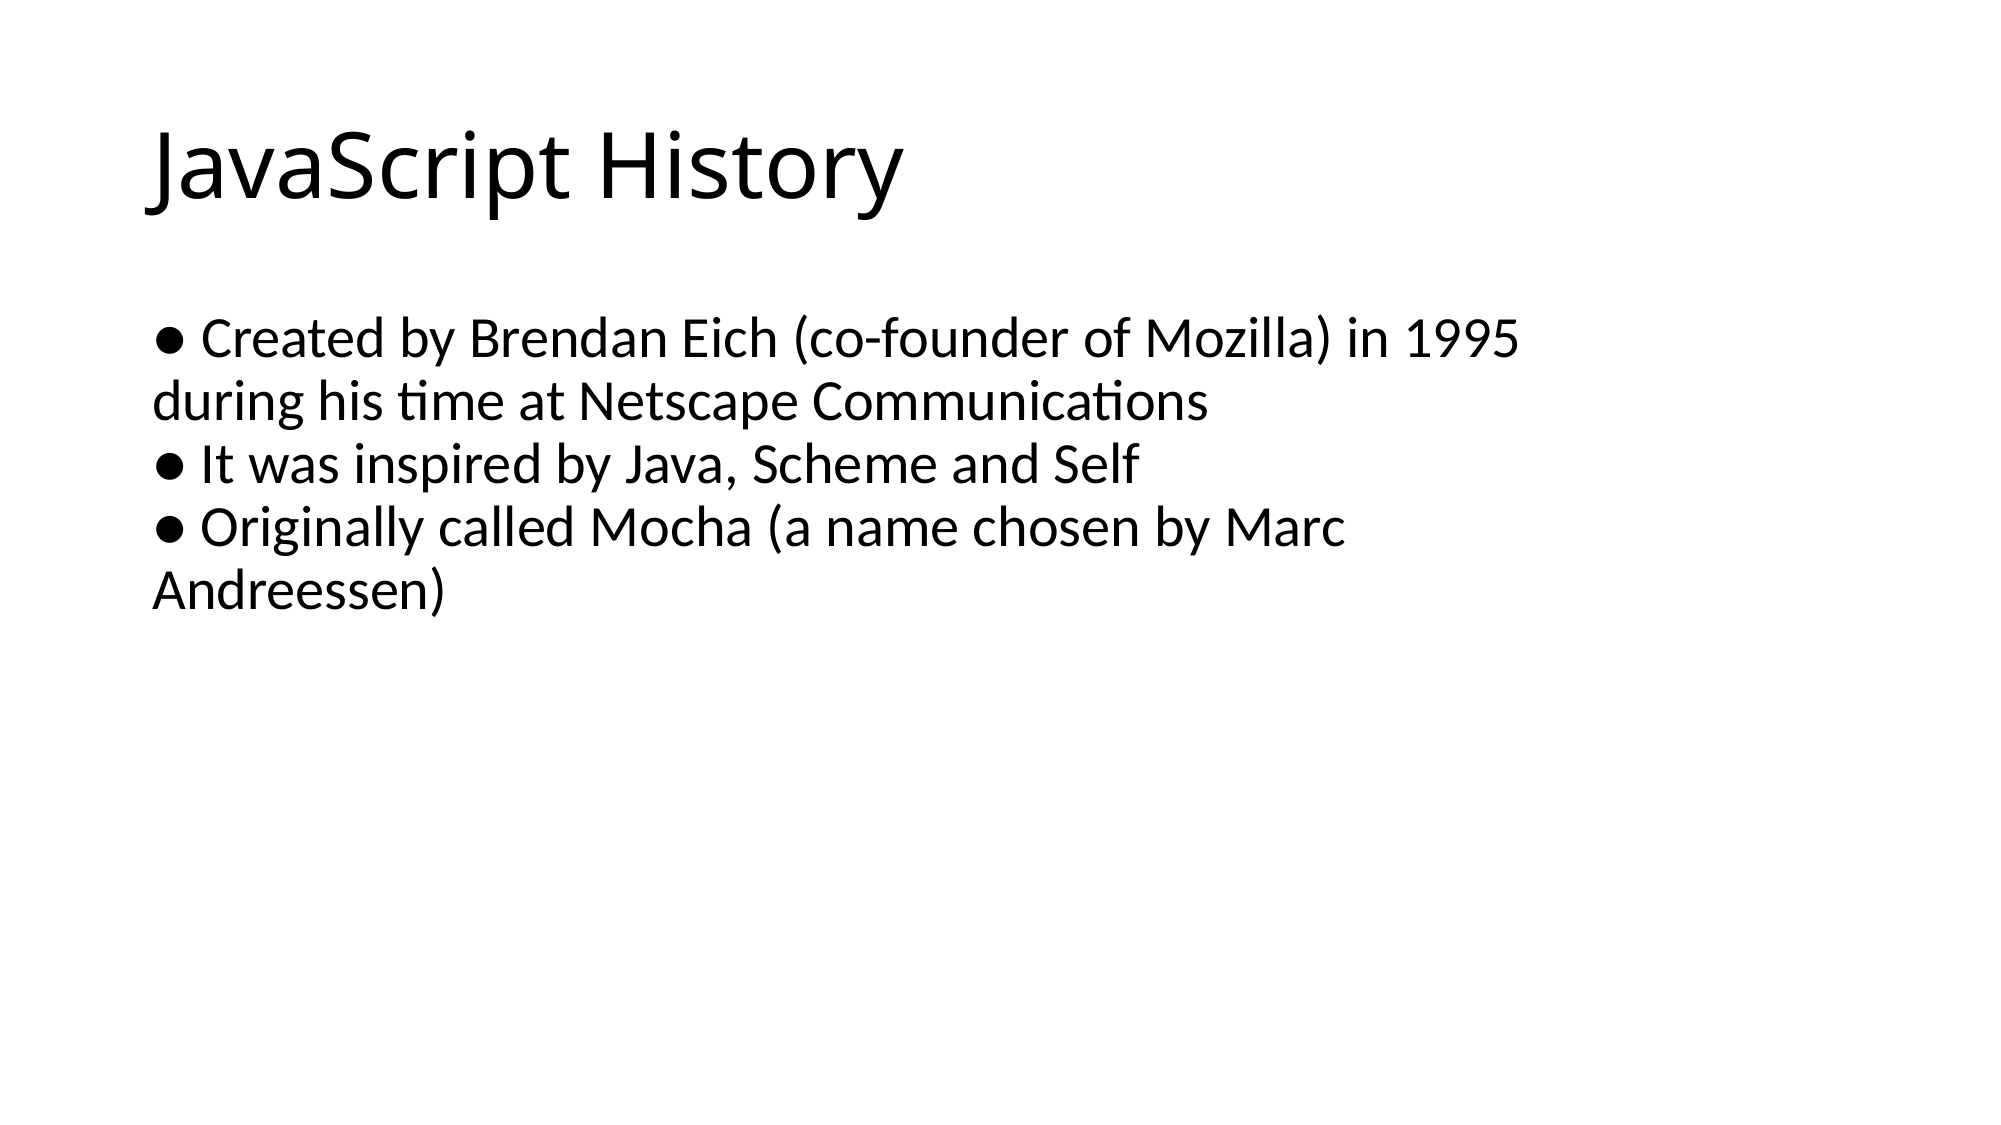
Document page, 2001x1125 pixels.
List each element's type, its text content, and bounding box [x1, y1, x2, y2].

title JavaScript History [137, 59, 1863, 278]
list ● Created by Brendan Eich (co-founder of Mozilla) in 1995 during his time at Netscape Communications ● It was inspired by Java, Scheme and Self ● Originally called Mocha (a name chosen by Marc Andreessen) [137, 299, 1863, 1014]
